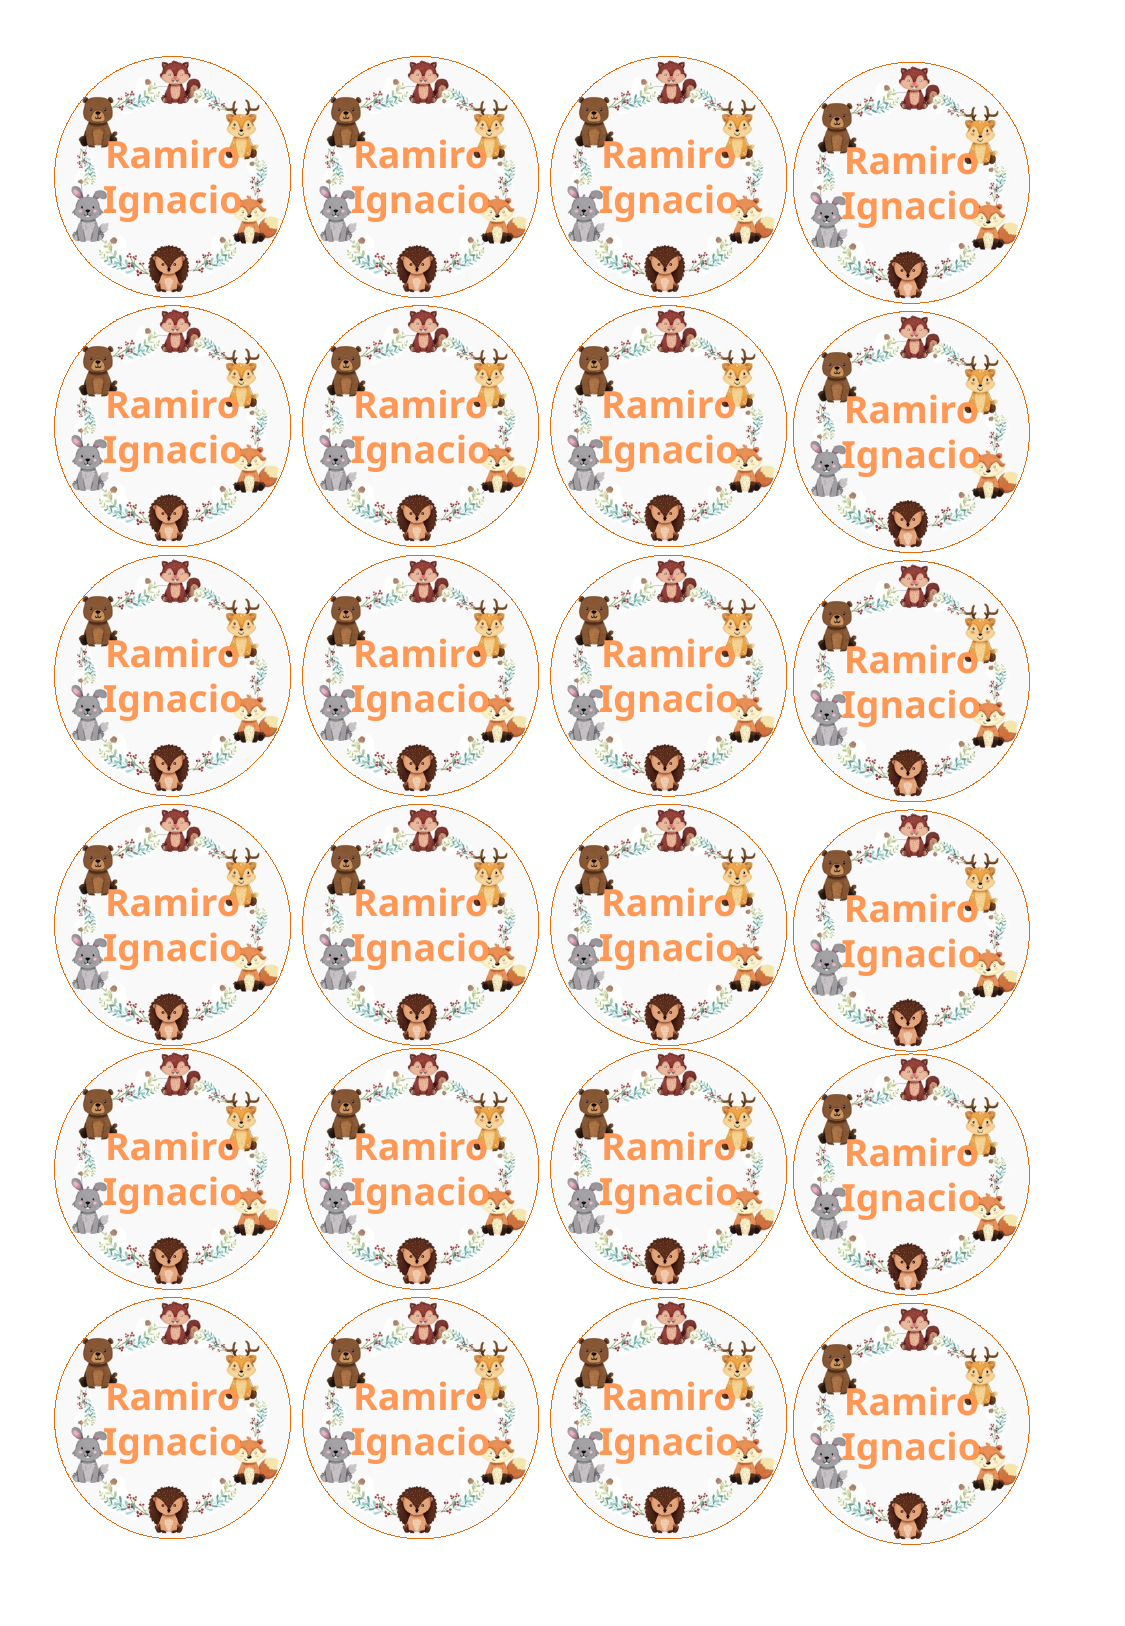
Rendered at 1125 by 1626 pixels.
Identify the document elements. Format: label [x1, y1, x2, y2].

text_box [302, 1048, 540, 1290]
text_box [550, 554, 788, 797]
text_box [550, 305, 788, 548]
text_box [54, 1048, 291, 1290]
text_box [792, 311, 1030, 553]
text_box [792, 61, 1030, 304]
text_box [302, 305, 540, 548]
text_box [550, 1048, 788, 1290]
text_box [550, 804, 788, 1046]
text_box [550, 56, 788, 298]
text_box [302, 554, 540, 797]
text_box [302, 1297, 540, 1539]
text_box [54, 305, 291, 548]
text_box [302, 804, 540, 1046]
text_box [550, 1297, 788, 1539]
text_box [792, 1302, 1030, 1545]
text_box [54, 1297, 291, 1539]
text_box [302, 56, 540, 298]
text_box [54, 56, 291, 298]
text_box [54, 554, 291, 797]
text_box [792, 560, 1030, 803]
text_box [792, 809, 1030, 1052]
text_box [54, 804, 291, 1046]
text_box [792, 1053, 1030, 1296]
